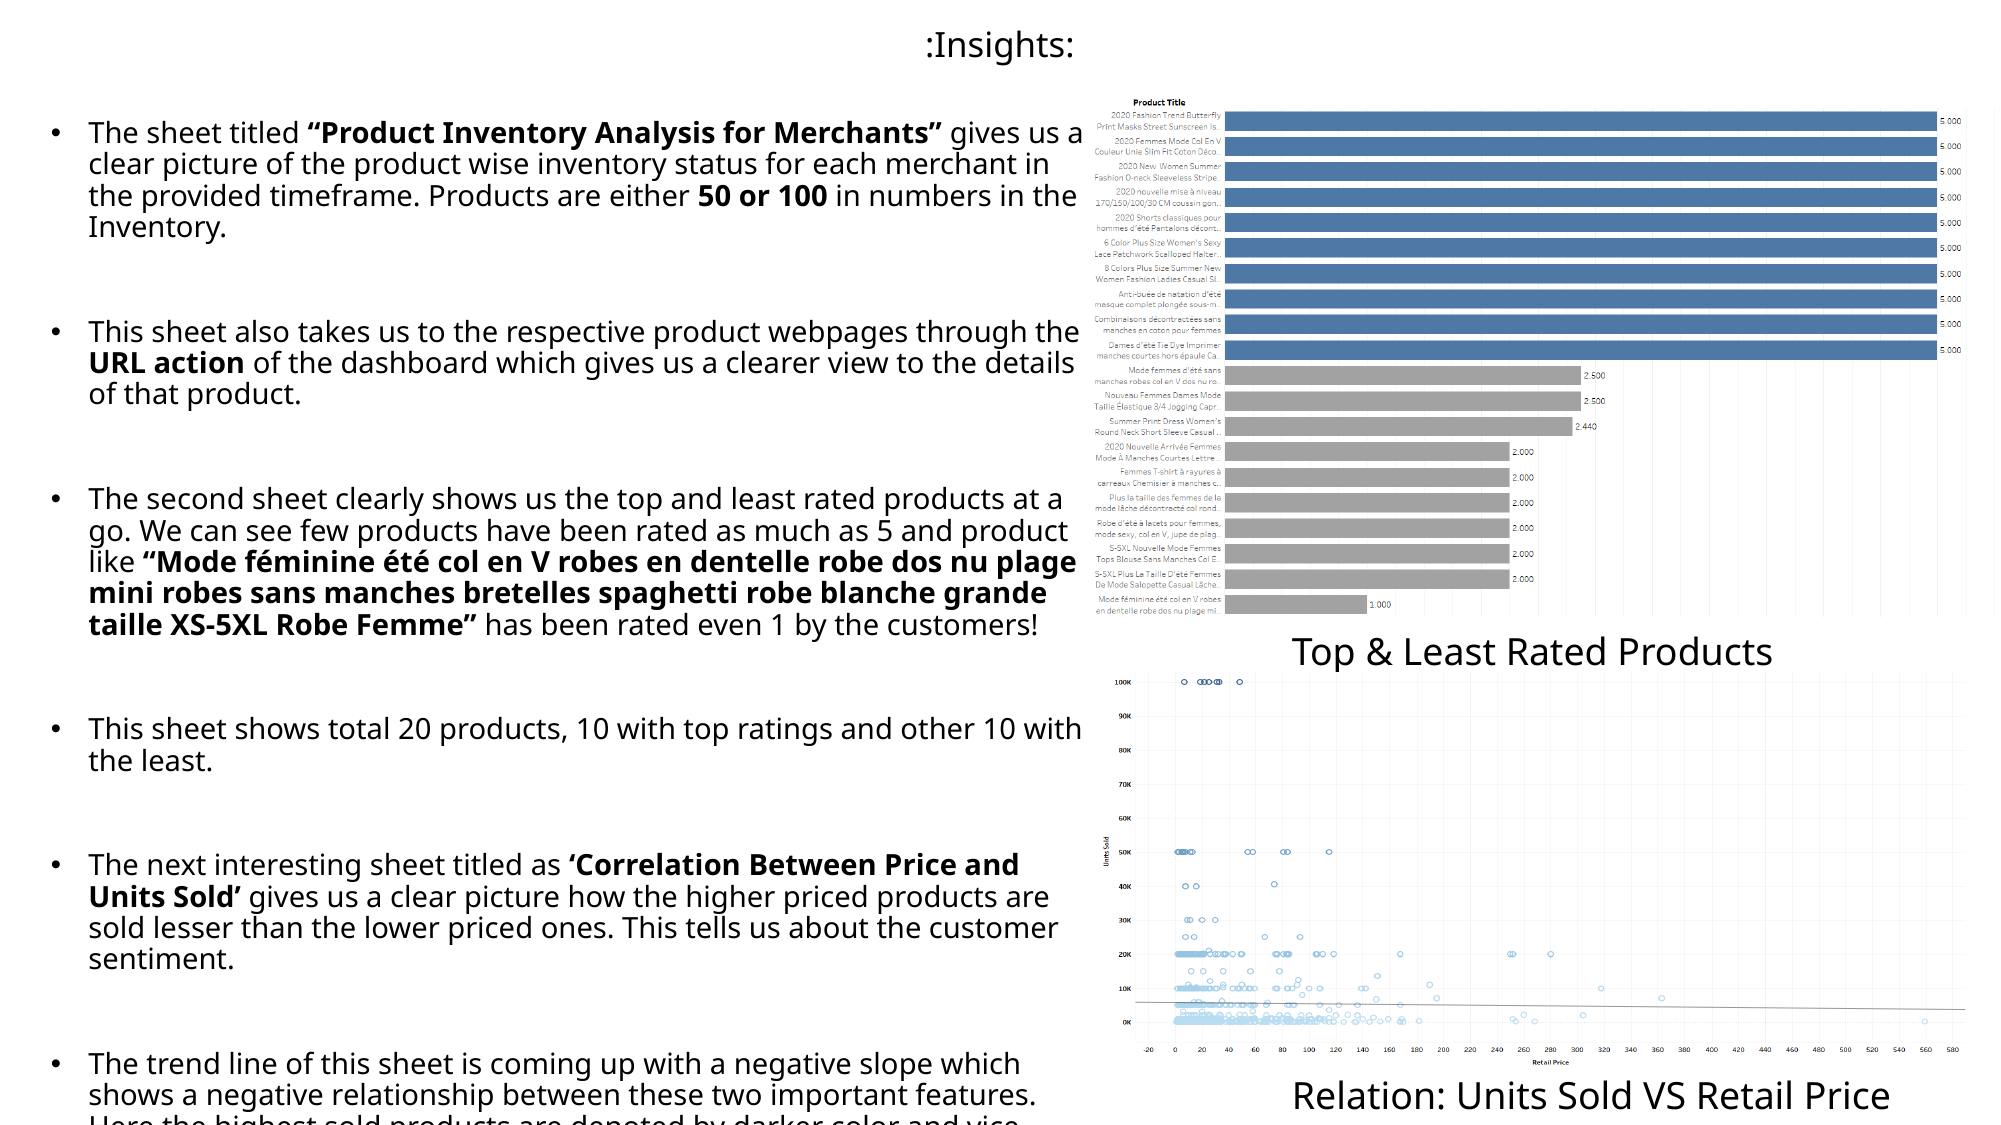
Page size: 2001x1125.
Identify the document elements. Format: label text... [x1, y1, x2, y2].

text_box Top & Least Rated Products [1277, 620, 1789, 671]
list The sheet titled “Product Inventory Analysis for Merchants” gives us a clear picture of the product wise inventory status for each merchant in the provided timeframe. Products are either 50 or 100 in numbers in the Inventory. This sheet also takes us to the respective product webpages through the URL action of the dashboard which gives us a clearer view to the details of that product. The second sheet clearly shows us the top and least rated products at a go. We can see few products have been rated as much as 5 and product like “Mode féminine été col en V robes en dentelle robe dos nu plage mini robes sans manches bretelles spaghetti robe blanche grande taille XS-5XL Robe Femme” has been rated even 1 by the customers! This sheet shows total 20 products, 10 with top ratings and other 10 with the least. The next interesting sheet titled as ‘Correlation Between Price and Units Sold’ gives us a clear picture how the higher priced products are sold lesser than the lower priced ones. This tells us about the customer sentiment. The trend line of this sheet is coming up with a negative slope which shows a negative relationship between these two important features. Here the highest sold products are denoted by darker color and vice versa. [35, 110, 1110, 1125]
picture [1093, 95, 2000, 618]
picture [1096, 671, 1966, 1070]
title :Insights: [137, 19, 1863, 73]
text_box Relation: Units Sold VS Retail Price [1277, 1070, 1907, 1125]
